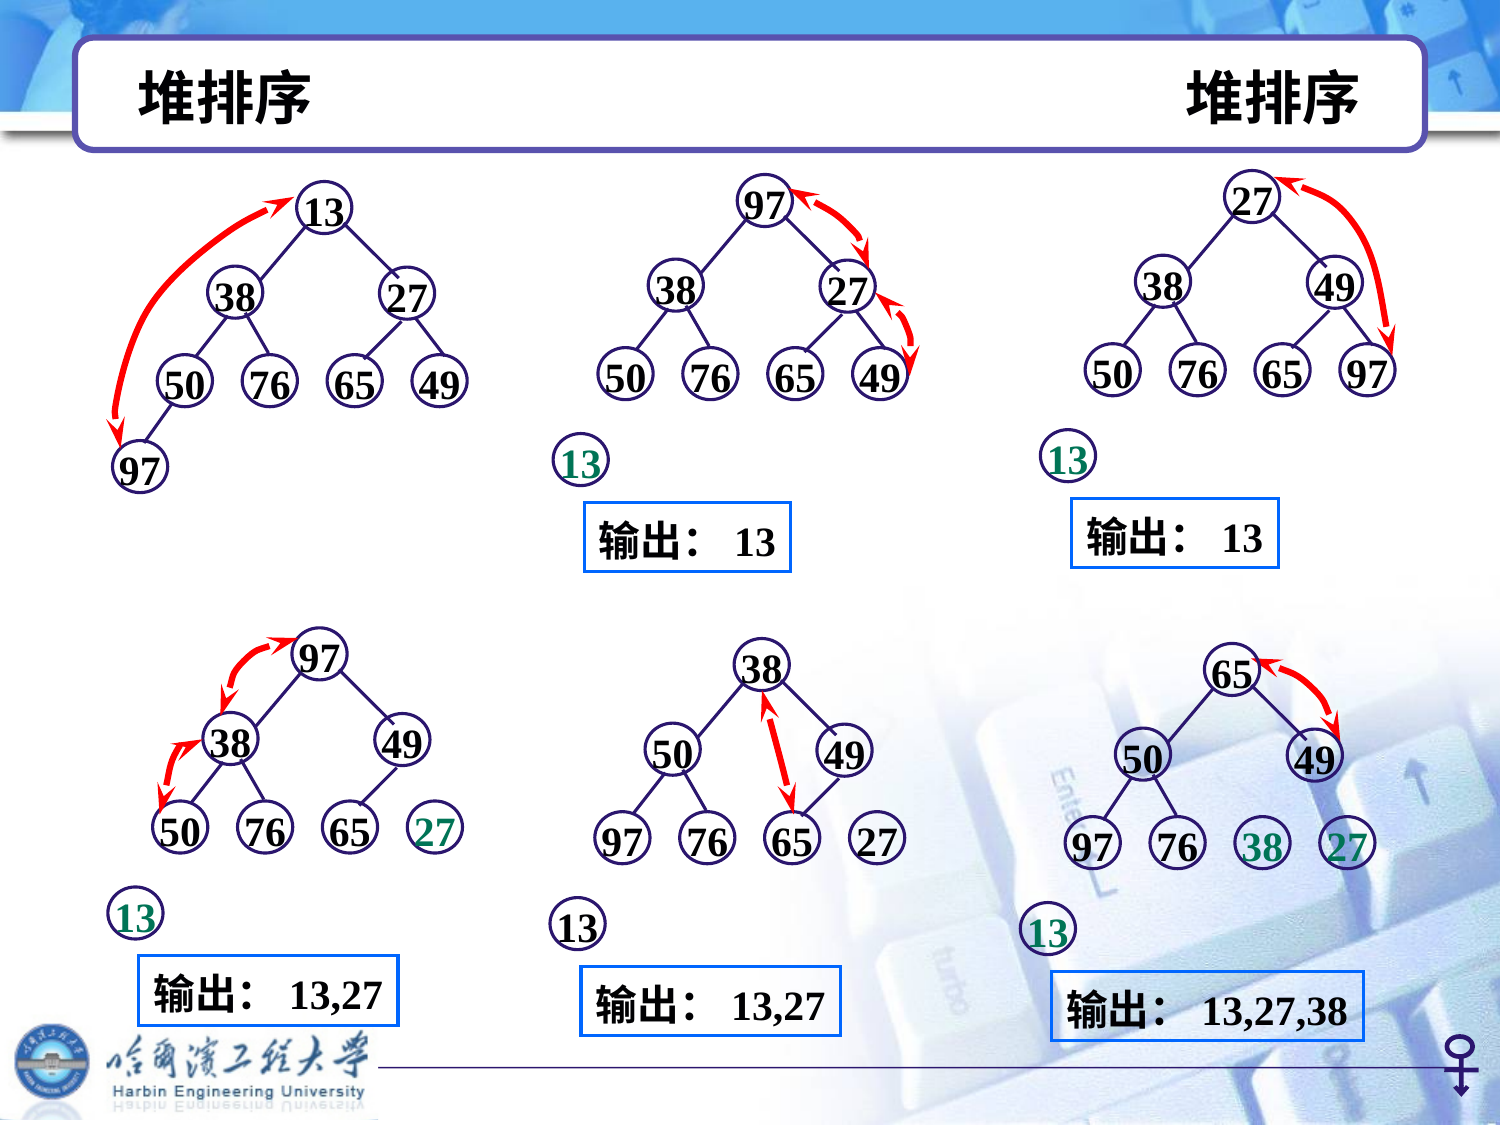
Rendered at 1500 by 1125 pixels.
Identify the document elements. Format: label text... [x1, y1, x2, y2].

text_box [1443, 1036, 1479, 1098]
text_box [552, 174, 908, 569]
title 堆排序 堆排序 [75, 50, 1425, 143]
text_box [112, 181, 468, 493]
picture [0, 0, 1500, 1125]
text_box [107, 627, 463, 1022]
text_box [1040, 170, 1396, 565]
text_box [912, 355, 917, 370]
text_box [549, 638, 905, 1033]
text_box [1019, 643, 1376, 1038]
